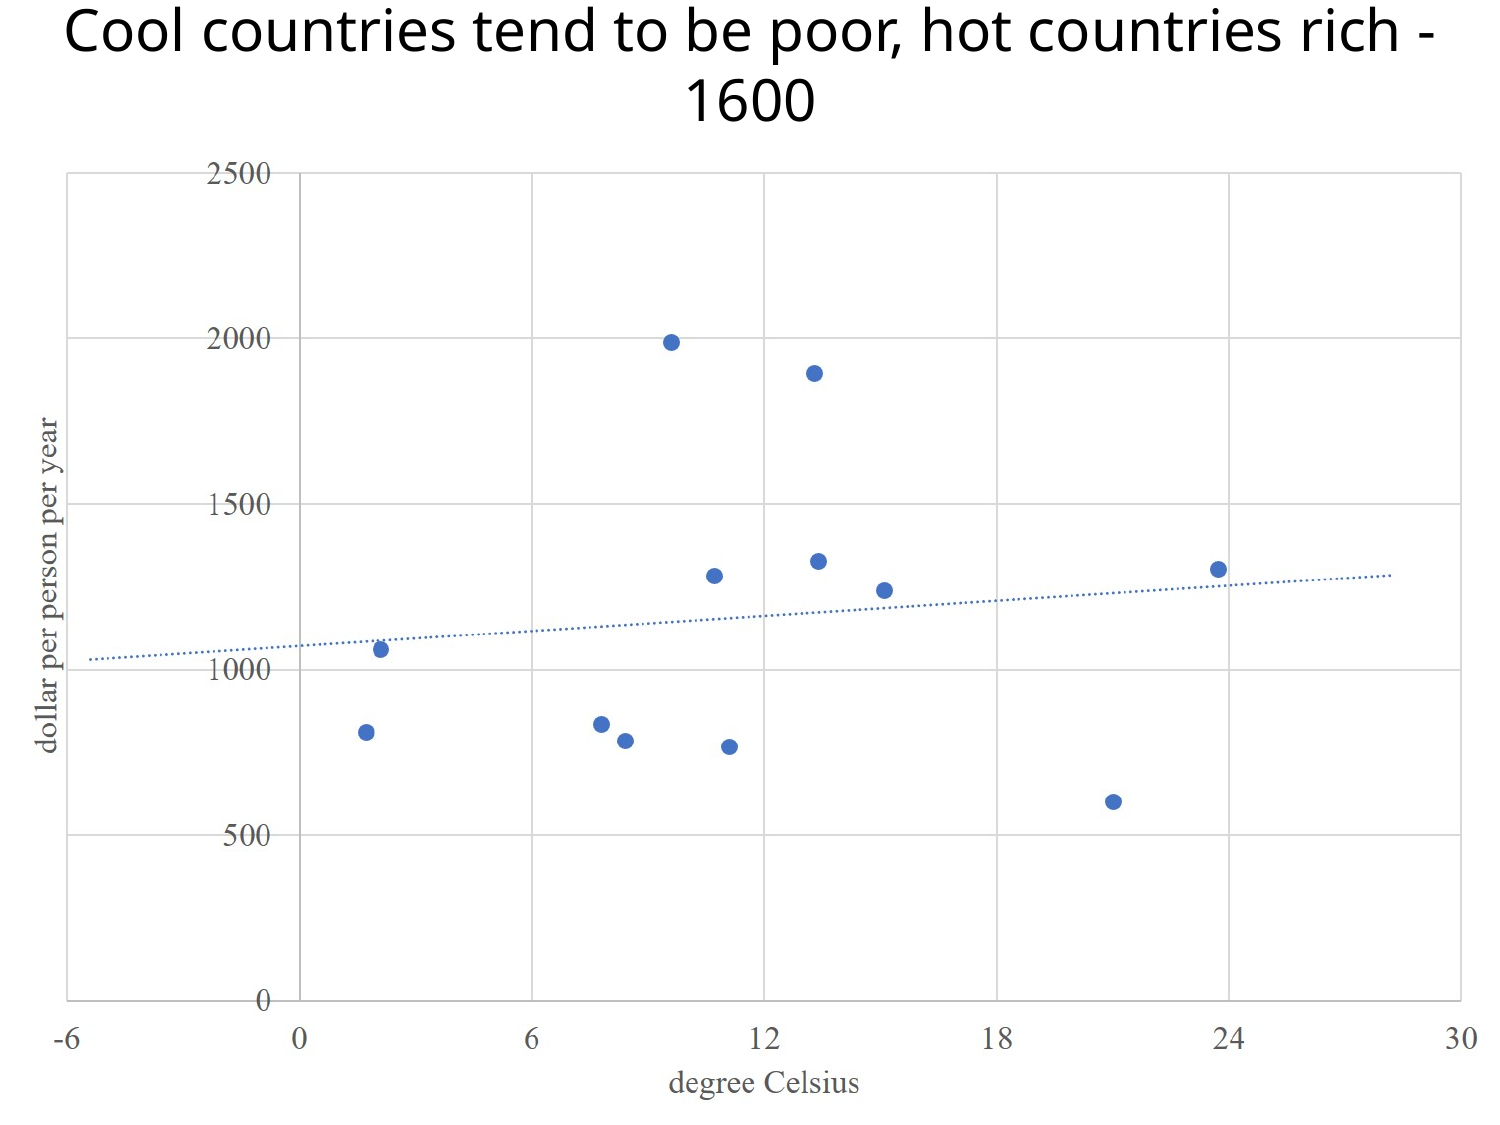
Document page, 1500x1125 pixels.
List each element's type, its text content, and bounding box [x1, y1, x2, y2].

picture [0, 144, 1500, 1125]
title Cool countries tend to be poor, hot countries rich - 1600 [0, 69, 1500, 144]
